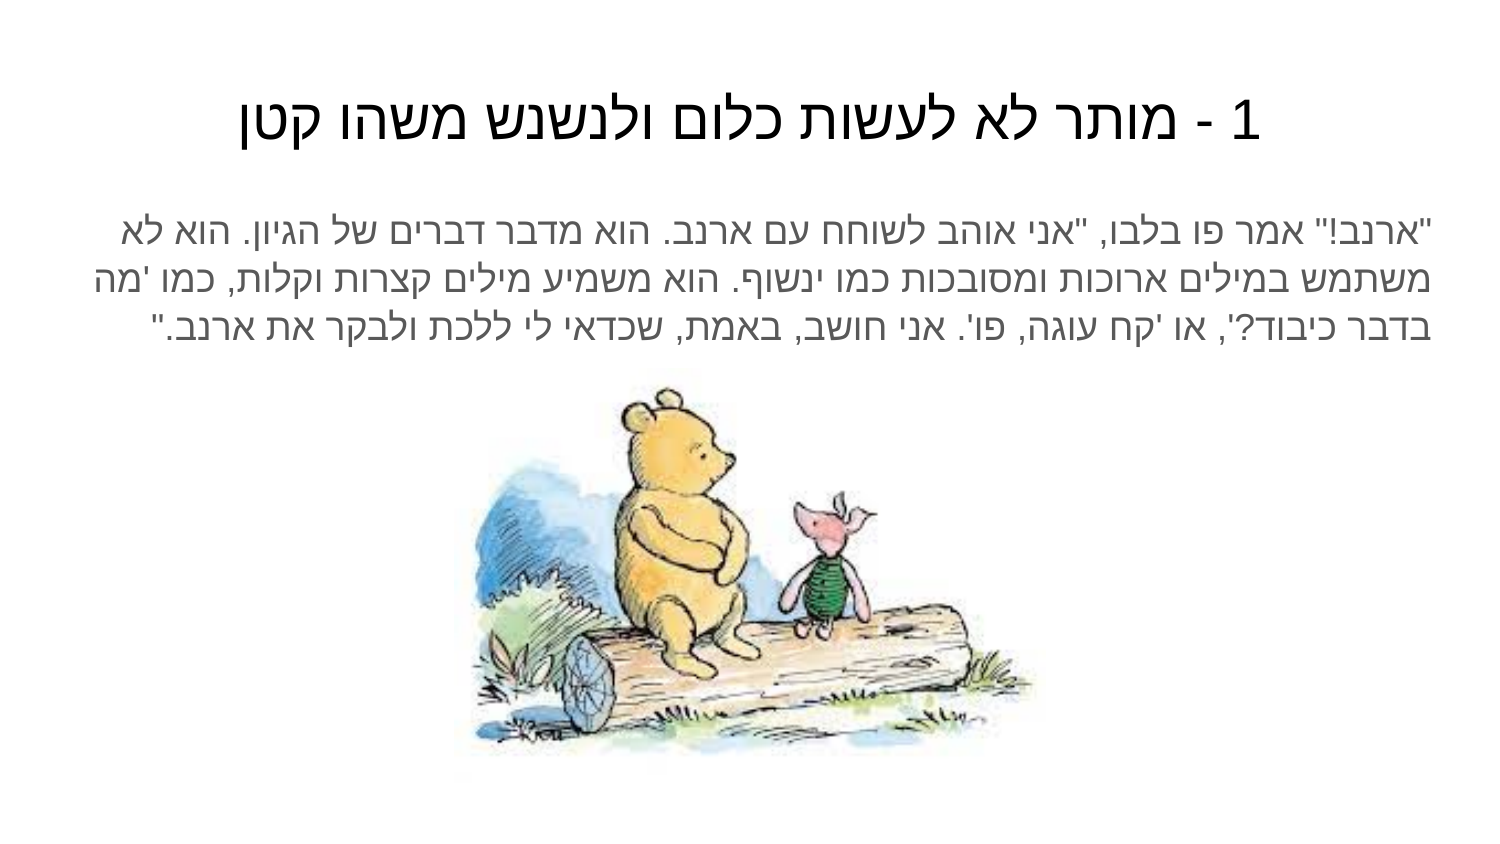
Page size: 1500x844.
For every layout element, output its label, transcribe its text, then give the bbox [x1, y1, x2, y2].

list "ארנב!" אמר פו בלבו, "אני אוהב לשוחח עם ארנב. הוא מדבר דברים של הגיון. הוא לא משתמש במילים ארוכות ומסובכות כמו ינשוף. הוא משמיע מילים קצרות וקלות, כמו 'מה בדבר כיבוד?', או 'קח עוגה, פו'. אני חושב, באמת, שכדאי לי ללכת ולבקר את ארנב." [51, 189, 1449, 750]
title 1 - מותר לא לעשות כלום ולנשנש משהו קטן [51, 72, 1449, 167]
picture [454, 368, 1046, 783]
